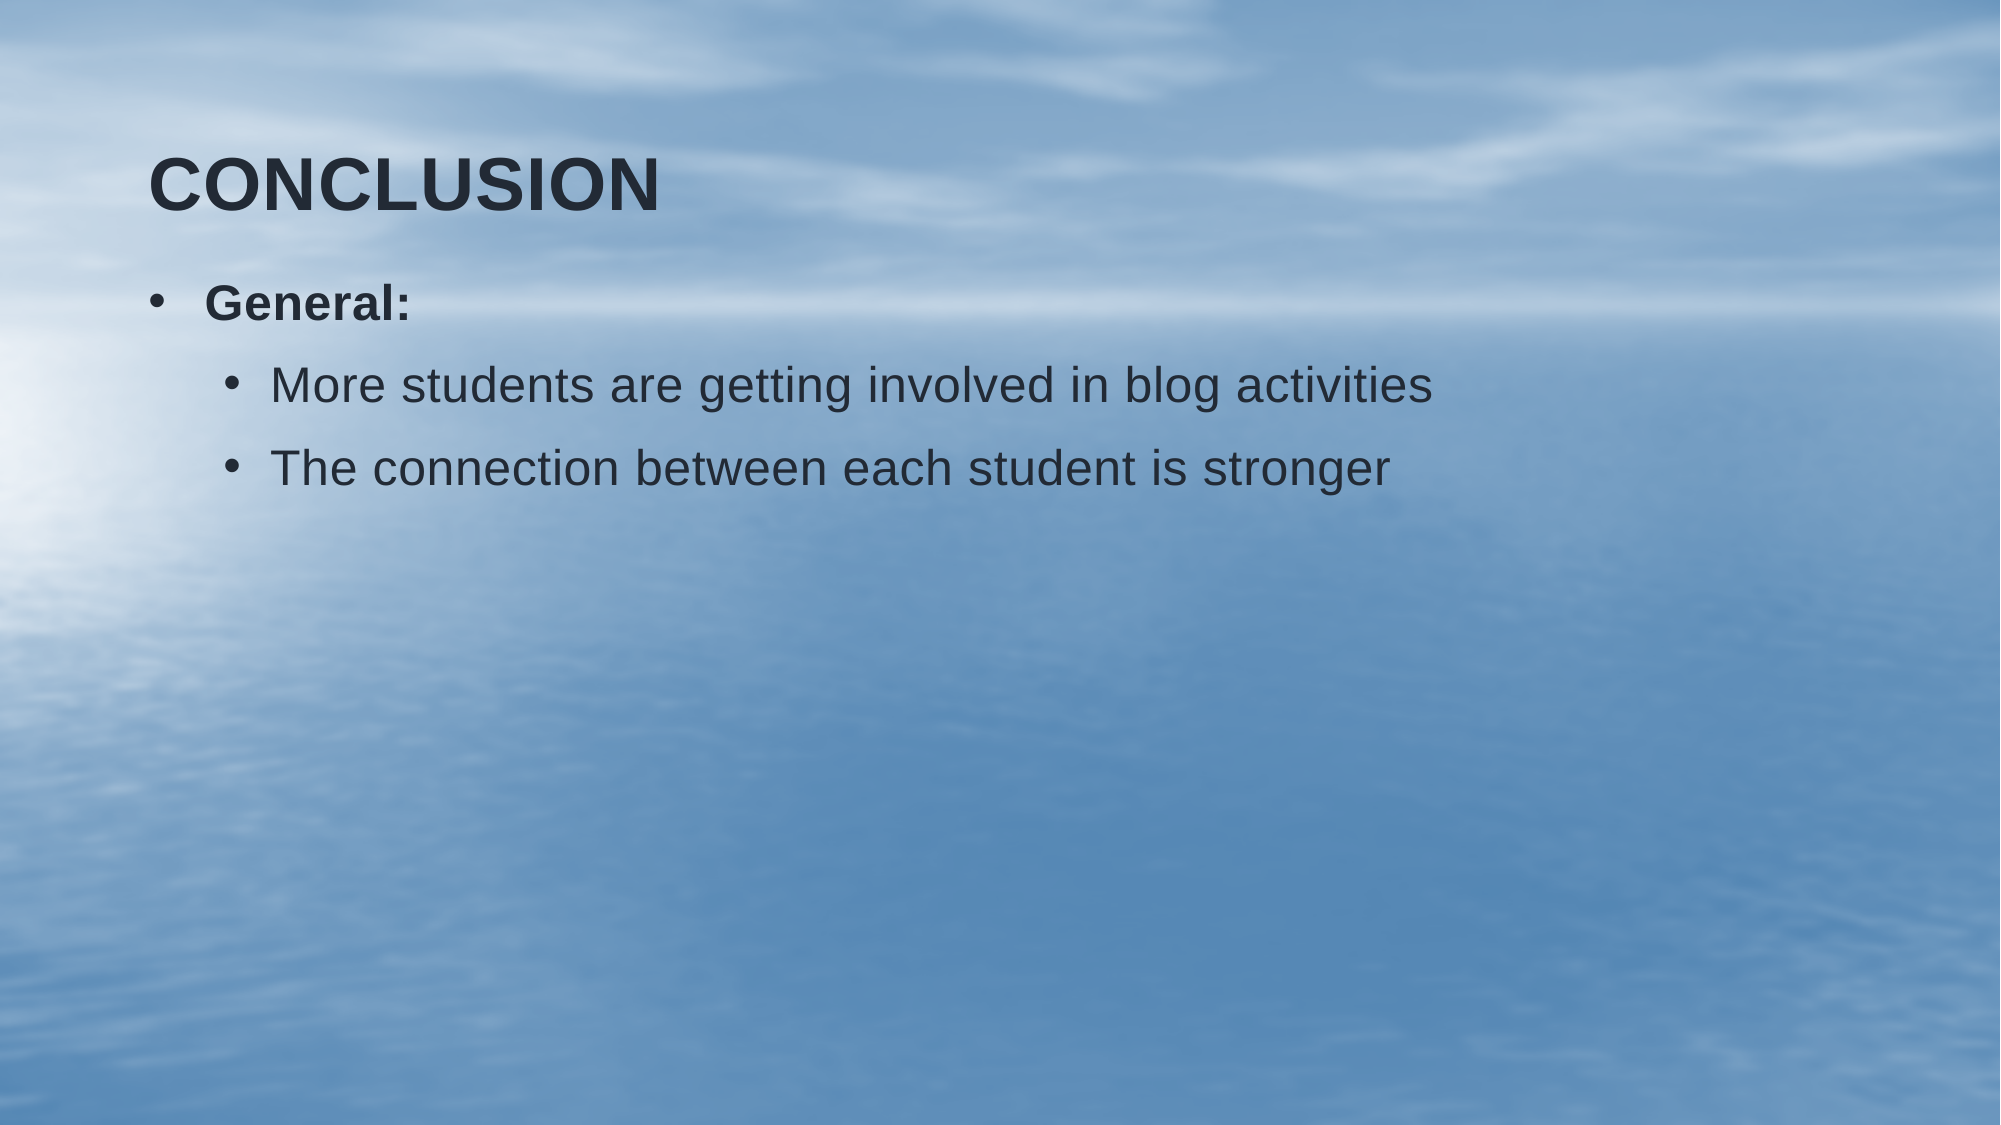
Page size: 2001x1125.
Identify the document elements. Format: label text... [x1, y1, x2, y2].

list General: More students are getting involved in blog activities The connection between each student is stronger [133, 262, 1867, 938]
title Conclusion [133, 45, 1867, 233]
